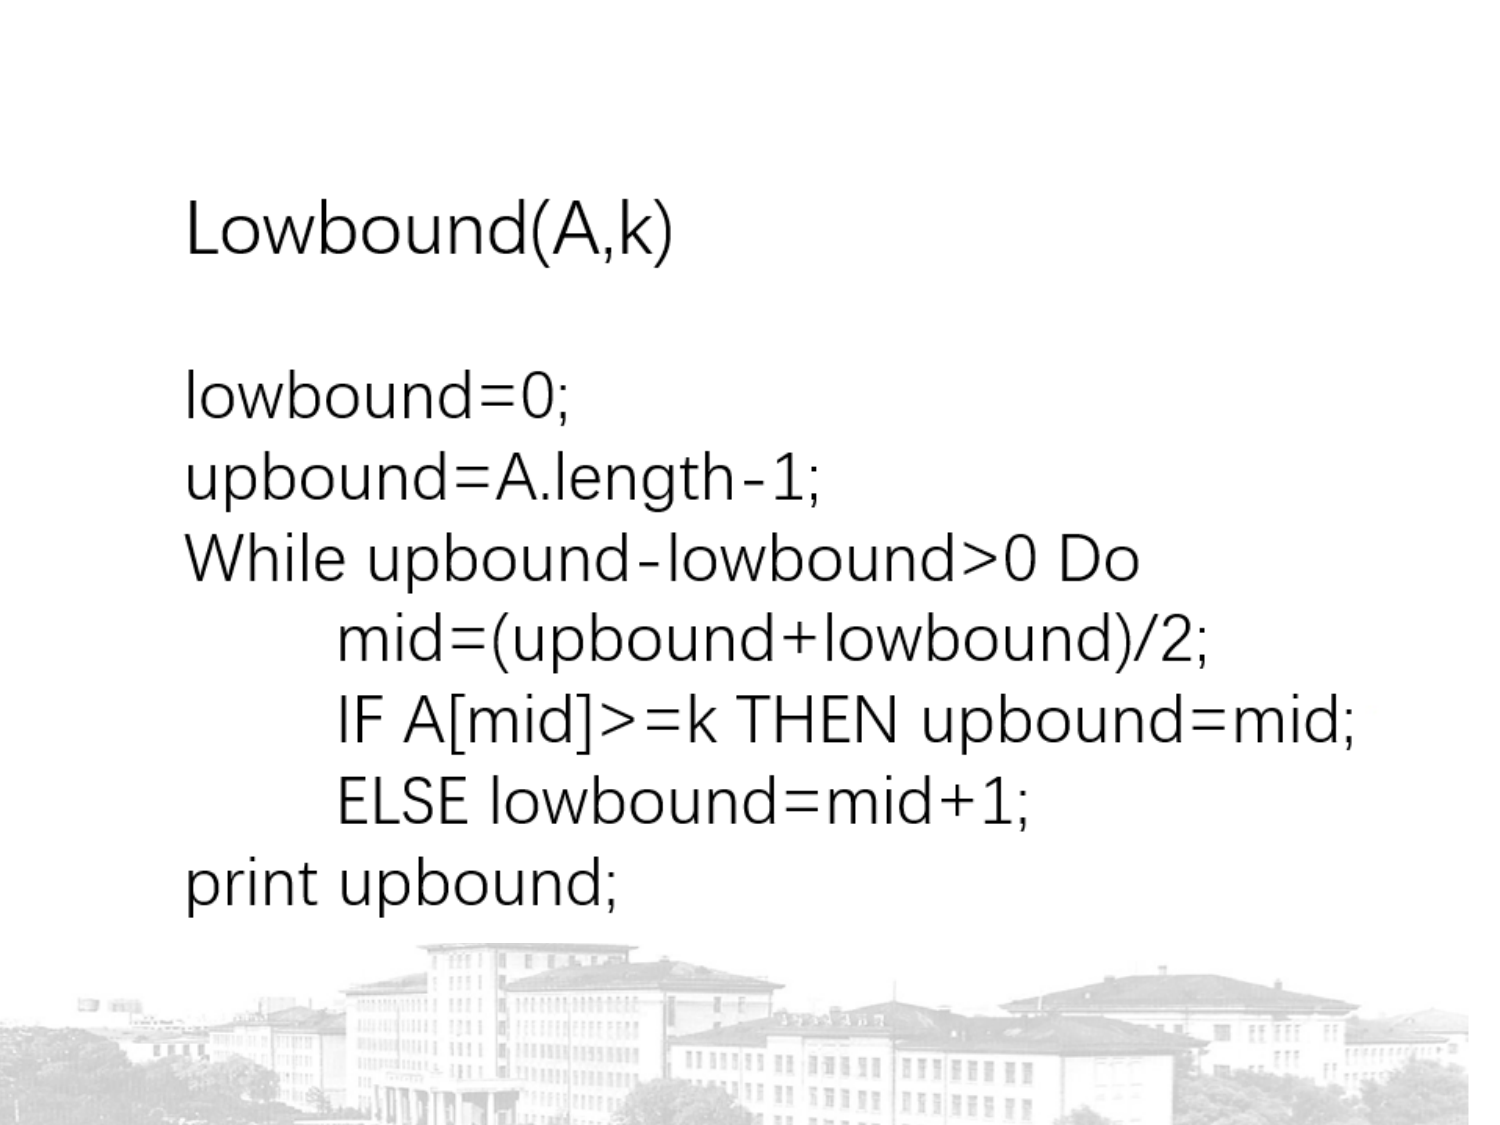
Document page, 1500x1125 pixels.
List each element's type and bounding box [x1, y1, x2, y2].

text_box [134, 182, 1366, 943]
picture [0, 529, 1500, 1125]
